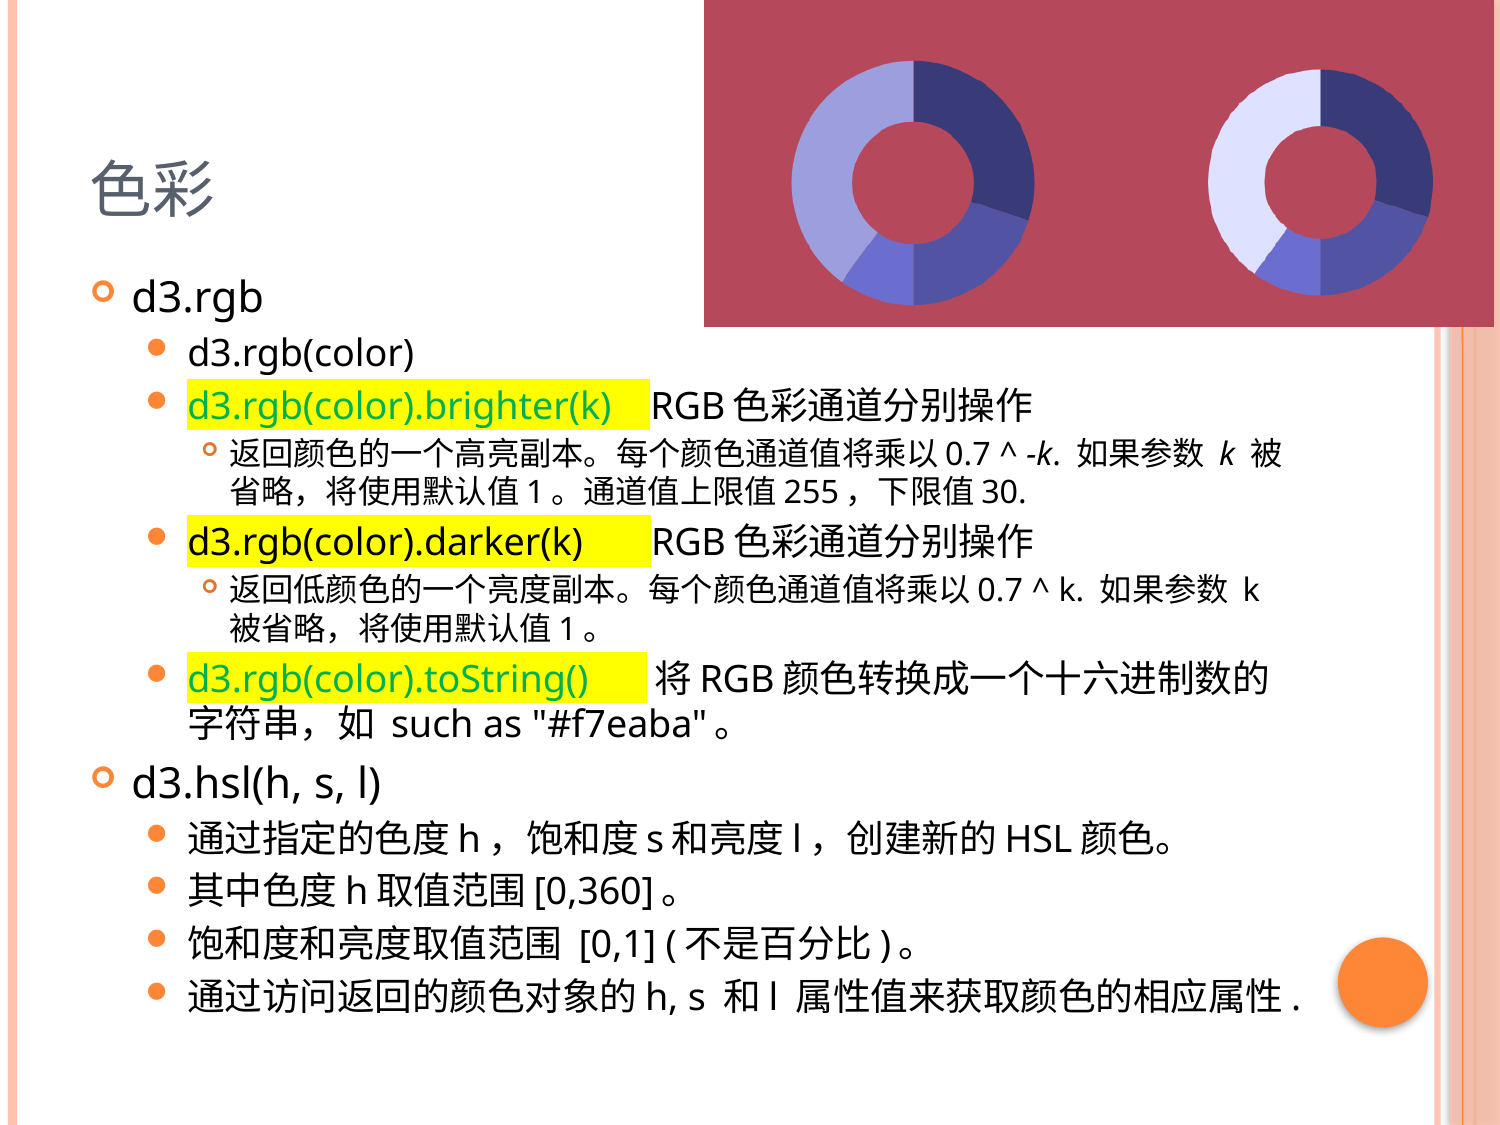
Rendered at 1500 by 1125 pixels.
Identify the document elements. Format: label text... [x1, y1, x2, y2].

picture [704, 0, 1494, 327]
list d3.rgb d3.rgb(color) d3.rgb(color).brighter(k) RGB色彩通道分别操作 返回颜色的一个高亮副本。每个颜色通道值将乘以0.7 ^ -k. 如果参数 k 被省略，将使用默认值1。通道值上限值255，下限值30. d3.rgb(color).darker(k) RGB色彩通道分别操作 返回低颜色的一个亮度副本。每个颜色通道值将乘以0.7 ^ k. 如果参数 k 被省略，将使用默认值1。 d3.rgb(color).toString() 将RGB颜色转换成一个十六进制数的字符串，如 such as "#f7eaba"。 d3.hsl(h, s, l) 通过指定的色度h，饱和度s和亮度l，创建新的HSL颜色。 其中色度h取值范围[0,360]。 饱和度和亮度取值范围 [0,1] (不是百分比)。 通过访问返回的颜色对象的h, s 和l 属性值来获取颜色的相应属性. [75, 262, 1300, 1062]
title 色彩 [75, 45, 698, 233]
